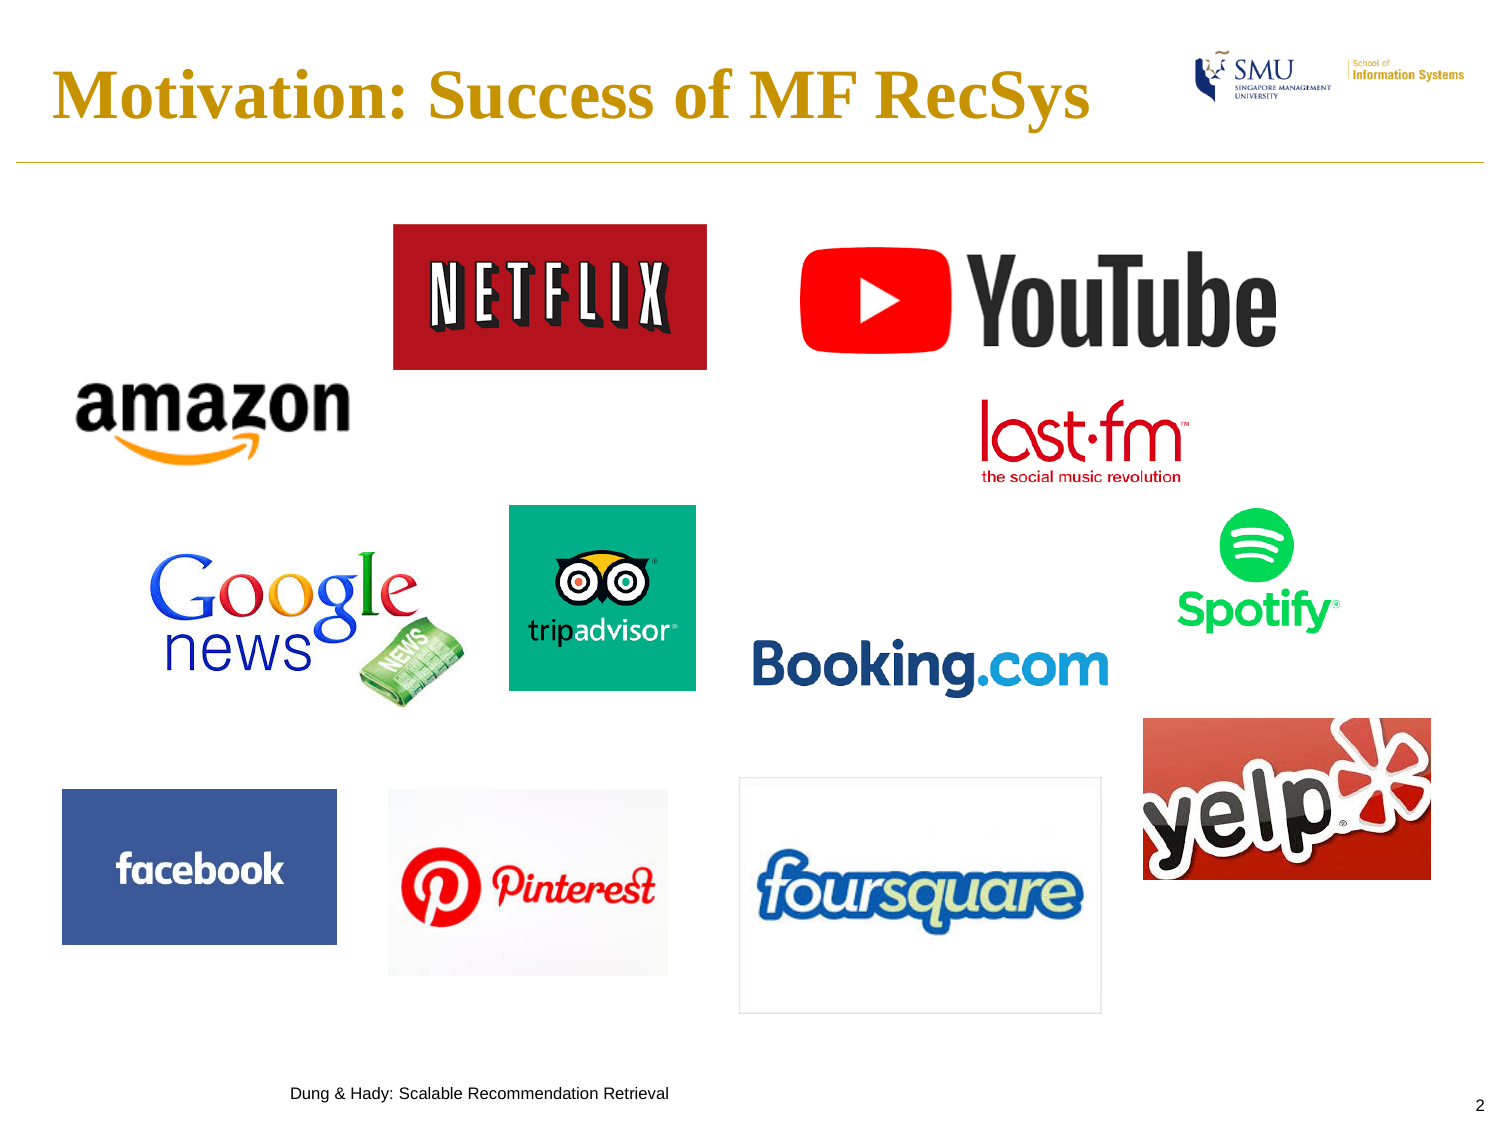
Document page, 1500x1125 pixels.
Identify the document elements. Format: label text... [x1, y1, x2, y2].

picture [949, 370, 1363, 644]
picture [393, 224, 707, 370]
picture [739, 777, 1102, 1014]
picture [62, 789, 337, 945]
picture [1142, 718, 1431, 881]
footer Dung & Hady: Scalable Recommendation Retrieval [275, 1074, 1138, 1125]
title Motivation: Success of MF RecSys [37, 39, 1163, 141]
picture [799, 247, 1276, 355]
picture [388, 789, 669, 976]
picture [1175, 29, 1484, 122]
picture [749, 627, 1112, 708]
picture [509, 504, 696, 691]
slide_number 2 [1287, 1087, 1500, 1125]
picture [36, 247, 468, 709]
